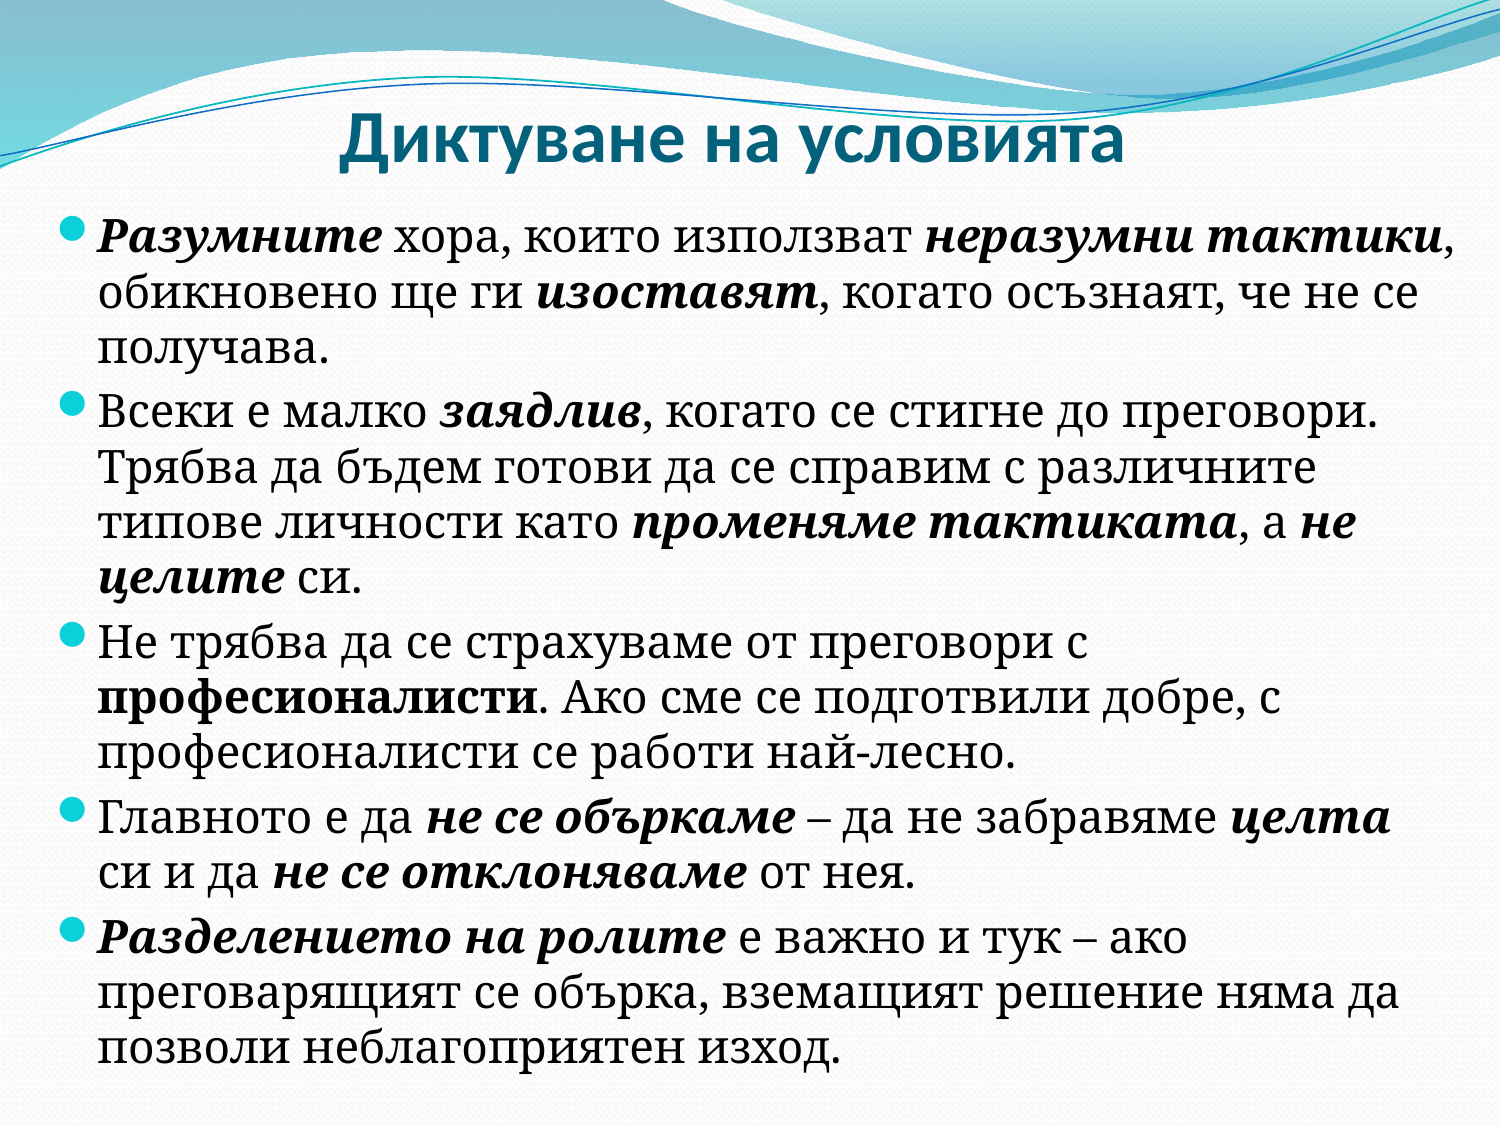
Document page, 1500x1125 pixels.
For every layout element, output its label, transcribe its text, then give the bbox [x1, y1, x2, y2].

title Диктуване на условията [58, 82, 1409, 178]
list Разумните хора, които използват неразумни тактики, обикновено ще ги изоставят, когато осъзнаят, че не се получава. Всеки е малко заядлив, когато се стигне до преговори. Трябва да бъдем готови да се справим с различните типове личности като променяме тактиката, а не целите си. Не трябва да се страхуваме от преговори с професионалисти. Ако сме се подготвили добре, с професионалисти се работи най-лесно. Главното е да не се объркаме – да не забравяме целта си и да не се отклоняваме от нея. Разделението на ролите е важно и тук – ако преговарящият се обърка, вземащият решение няма да позволи неблагоприятен изход. [41, 199, 1471, 1090]
